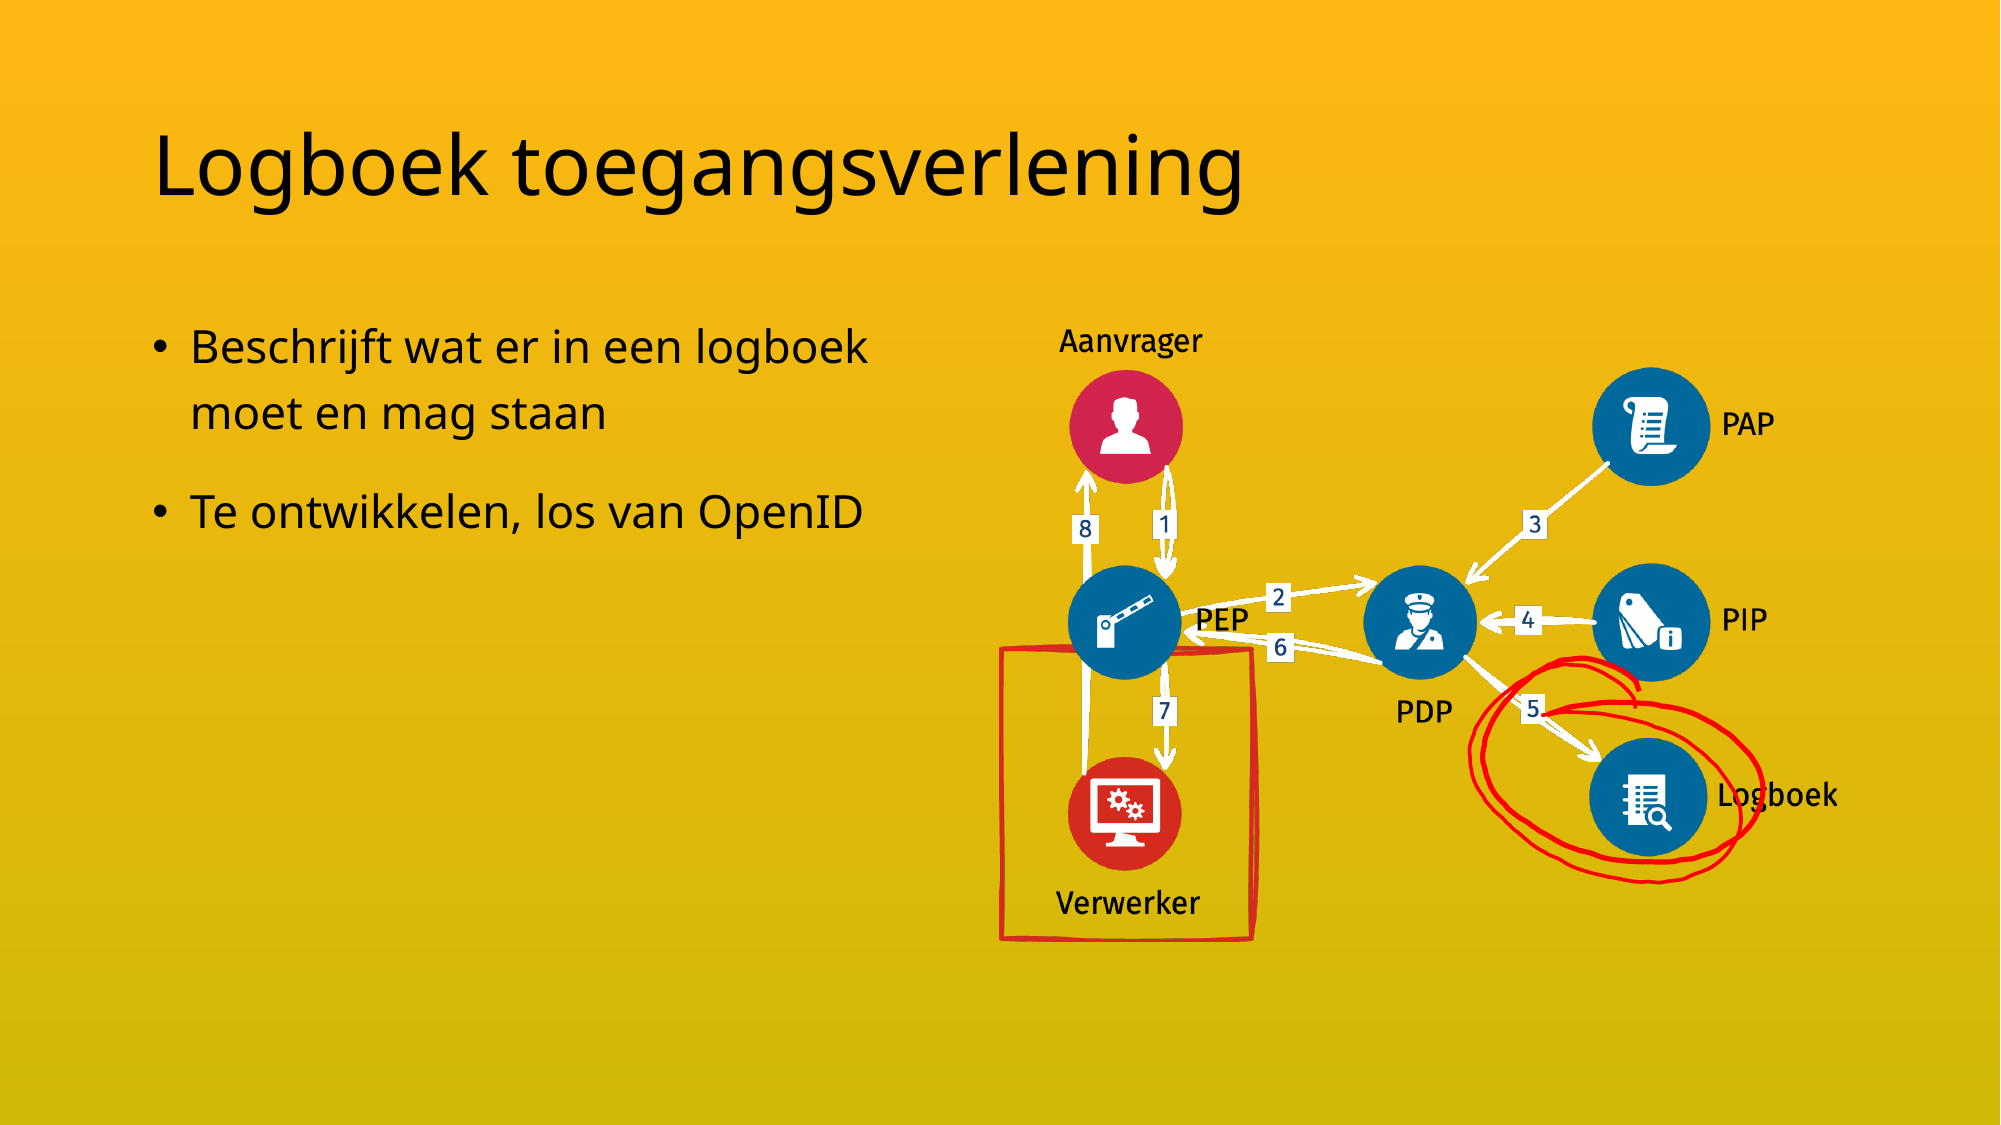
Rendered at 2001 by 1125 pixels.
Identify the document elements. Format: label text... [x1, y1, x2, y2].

title Logboek toegangsverlening [137, 59, 1863, 278]
list Beschrijft wat er in een logboek moet en mag staan Te ontwikkelen, los van OpenID [137, 299, 988, 1014]
picture [999, 323, 1840, 943]
